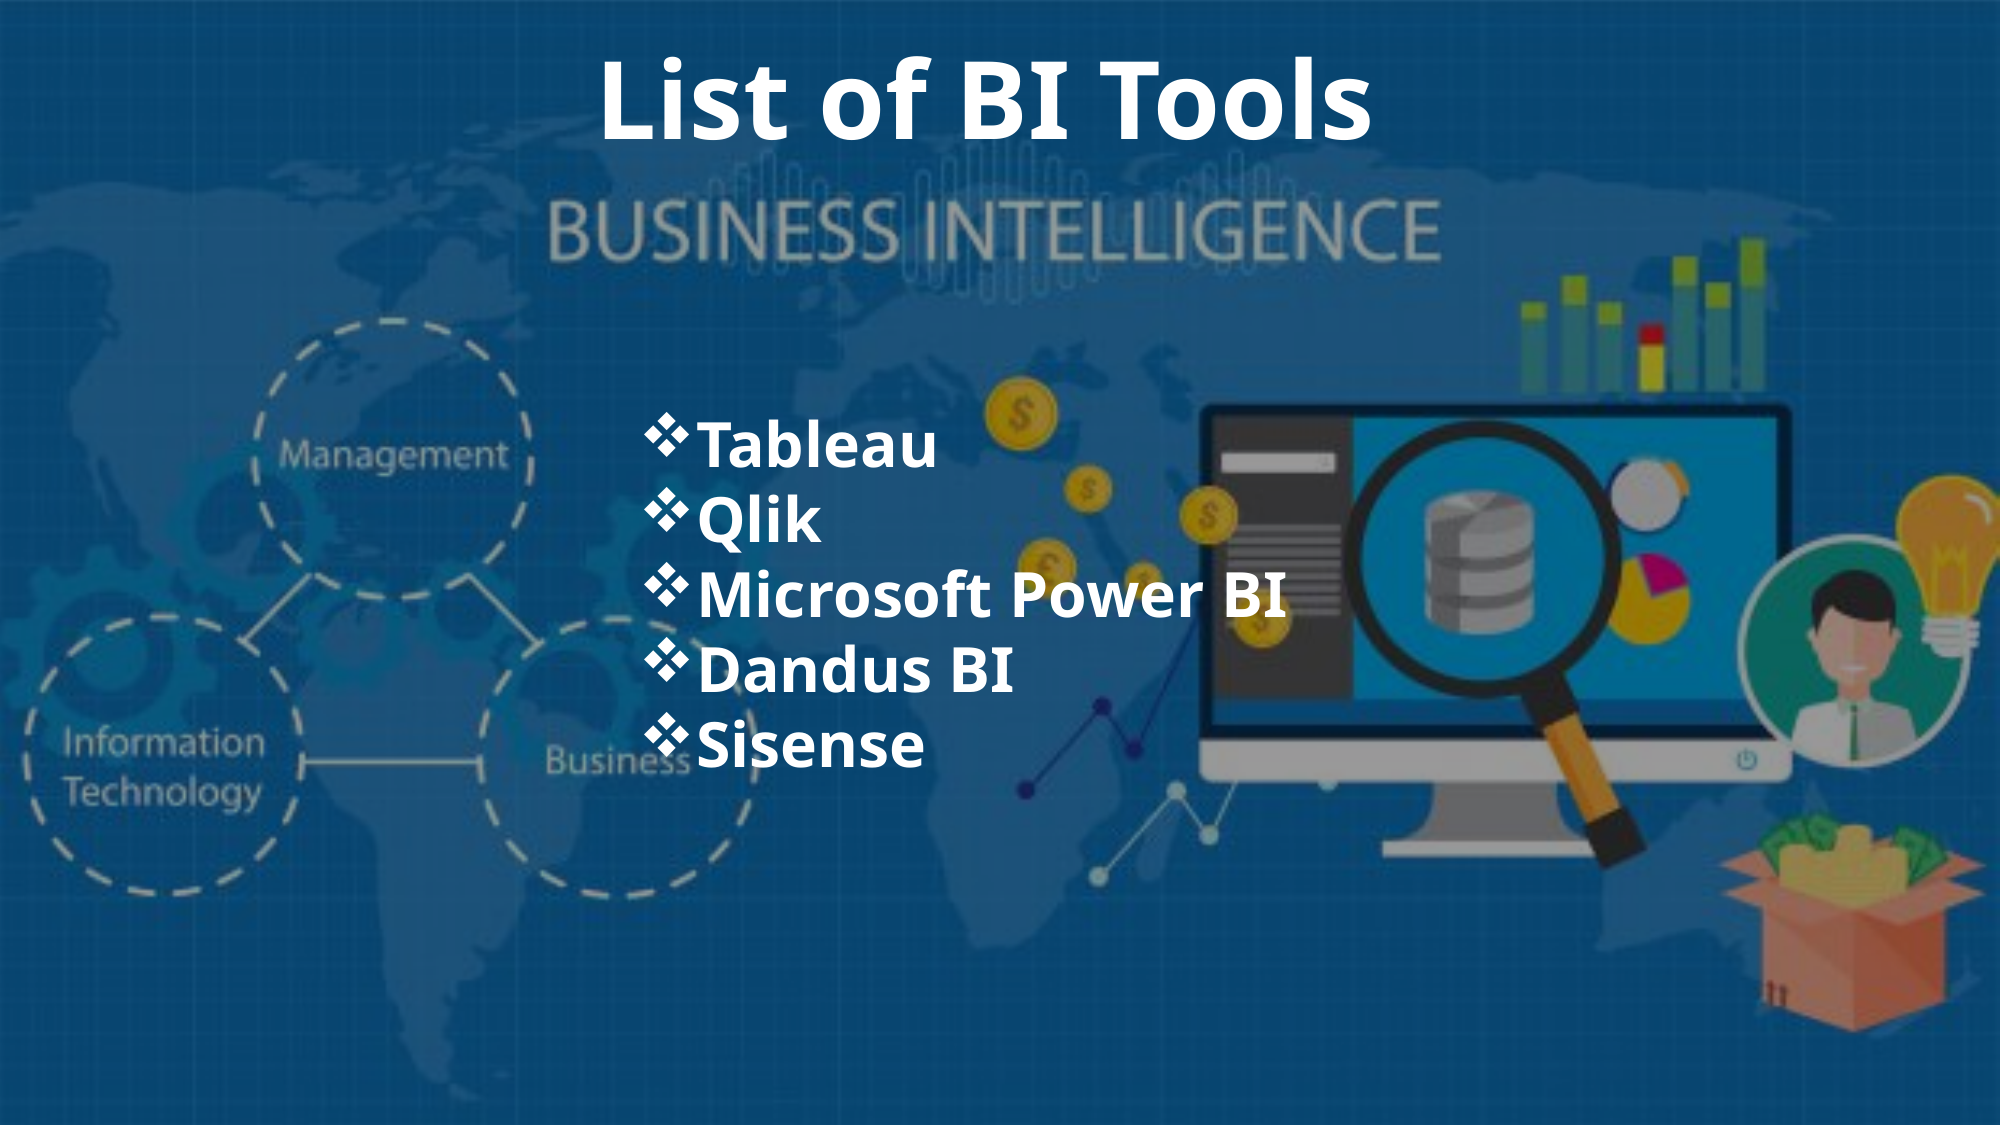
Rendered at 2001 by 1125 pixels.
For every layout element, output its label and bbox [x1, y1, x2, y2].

list [0, 0, 2000, 1125]
